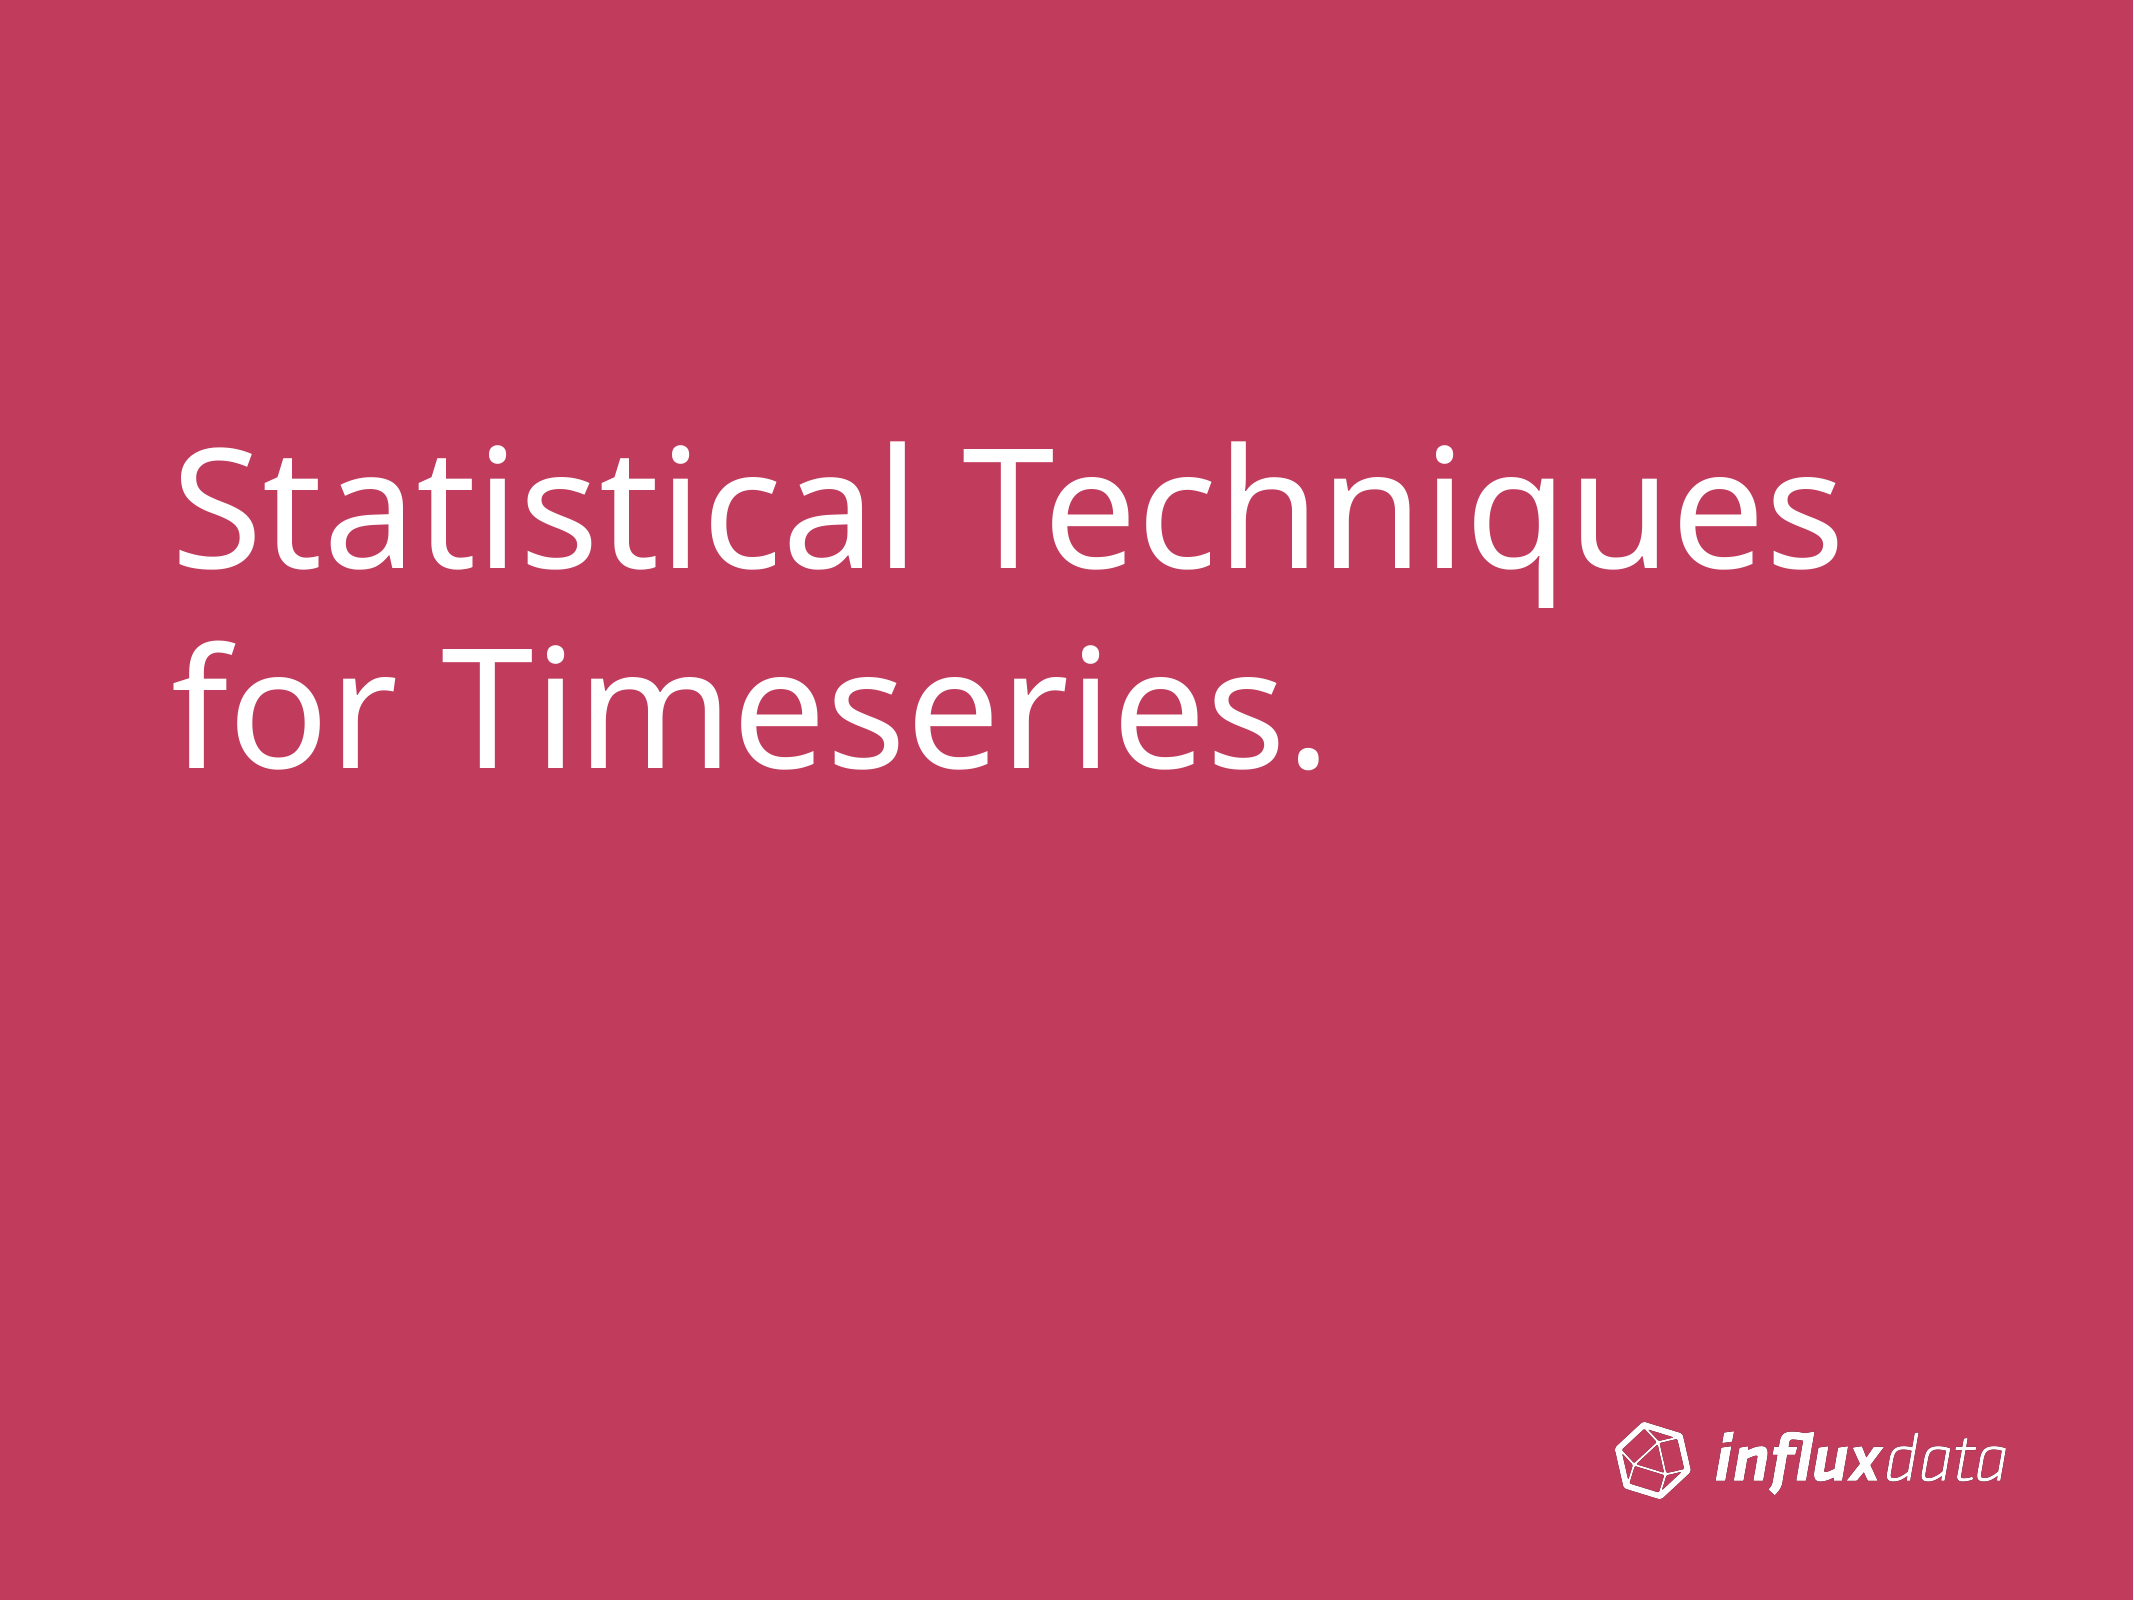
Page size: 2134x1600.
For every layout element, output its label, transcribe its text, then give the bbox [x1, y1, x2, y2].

title Statistical Techniques for Timeseries. [162, 268, 1866, 811]
picture [1615, 1422, 2006, 1499]
